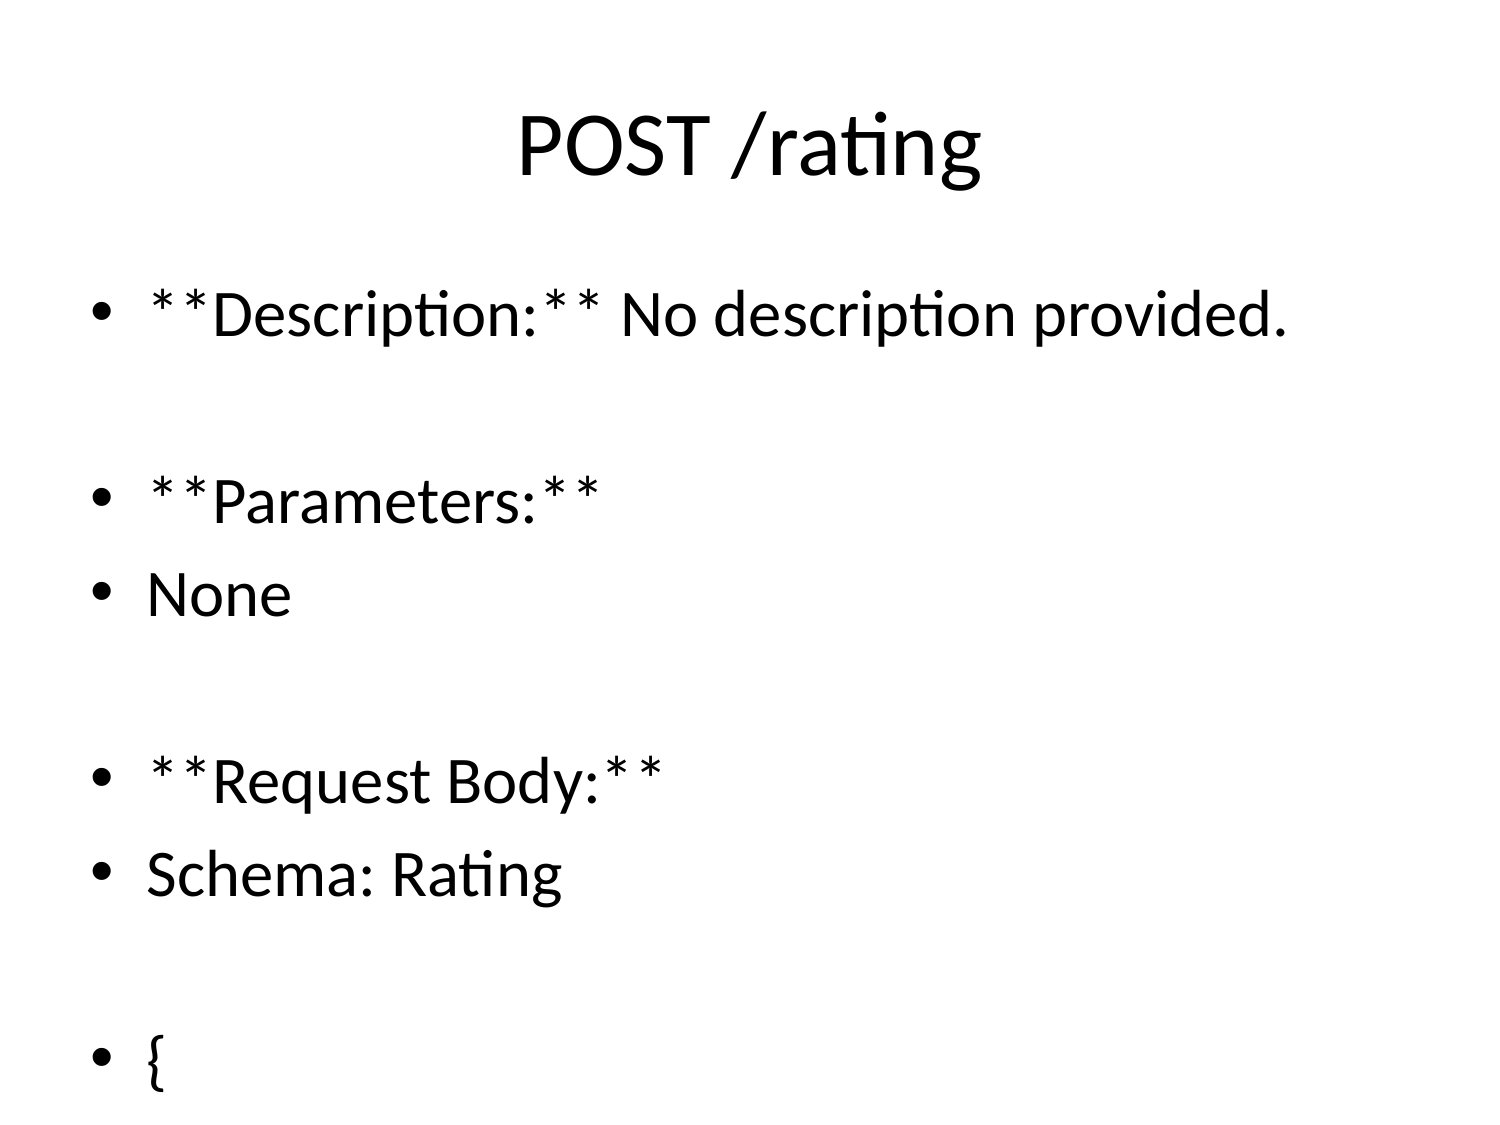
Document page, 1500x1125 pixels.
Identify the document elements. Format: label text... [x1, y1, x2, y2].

list **Description:** No description provided. **Parameters:** None **Request Body:** Schema: Rating { "type": "object", "properties": { "id": { "type": "integer", "format": "int64" }, "rating": { "type": "string", "format": "byte" }, "comment": { "type": "string" }, "user": { "$ref": "#/components/schemas/User" }, "product": { "$ref": "#/components/schemas/Product" } } } **Response Body:** Status 200: No JSON response [75, 262, 1425, 1005]
title POST /rating [75, 45, 1425, 233]
